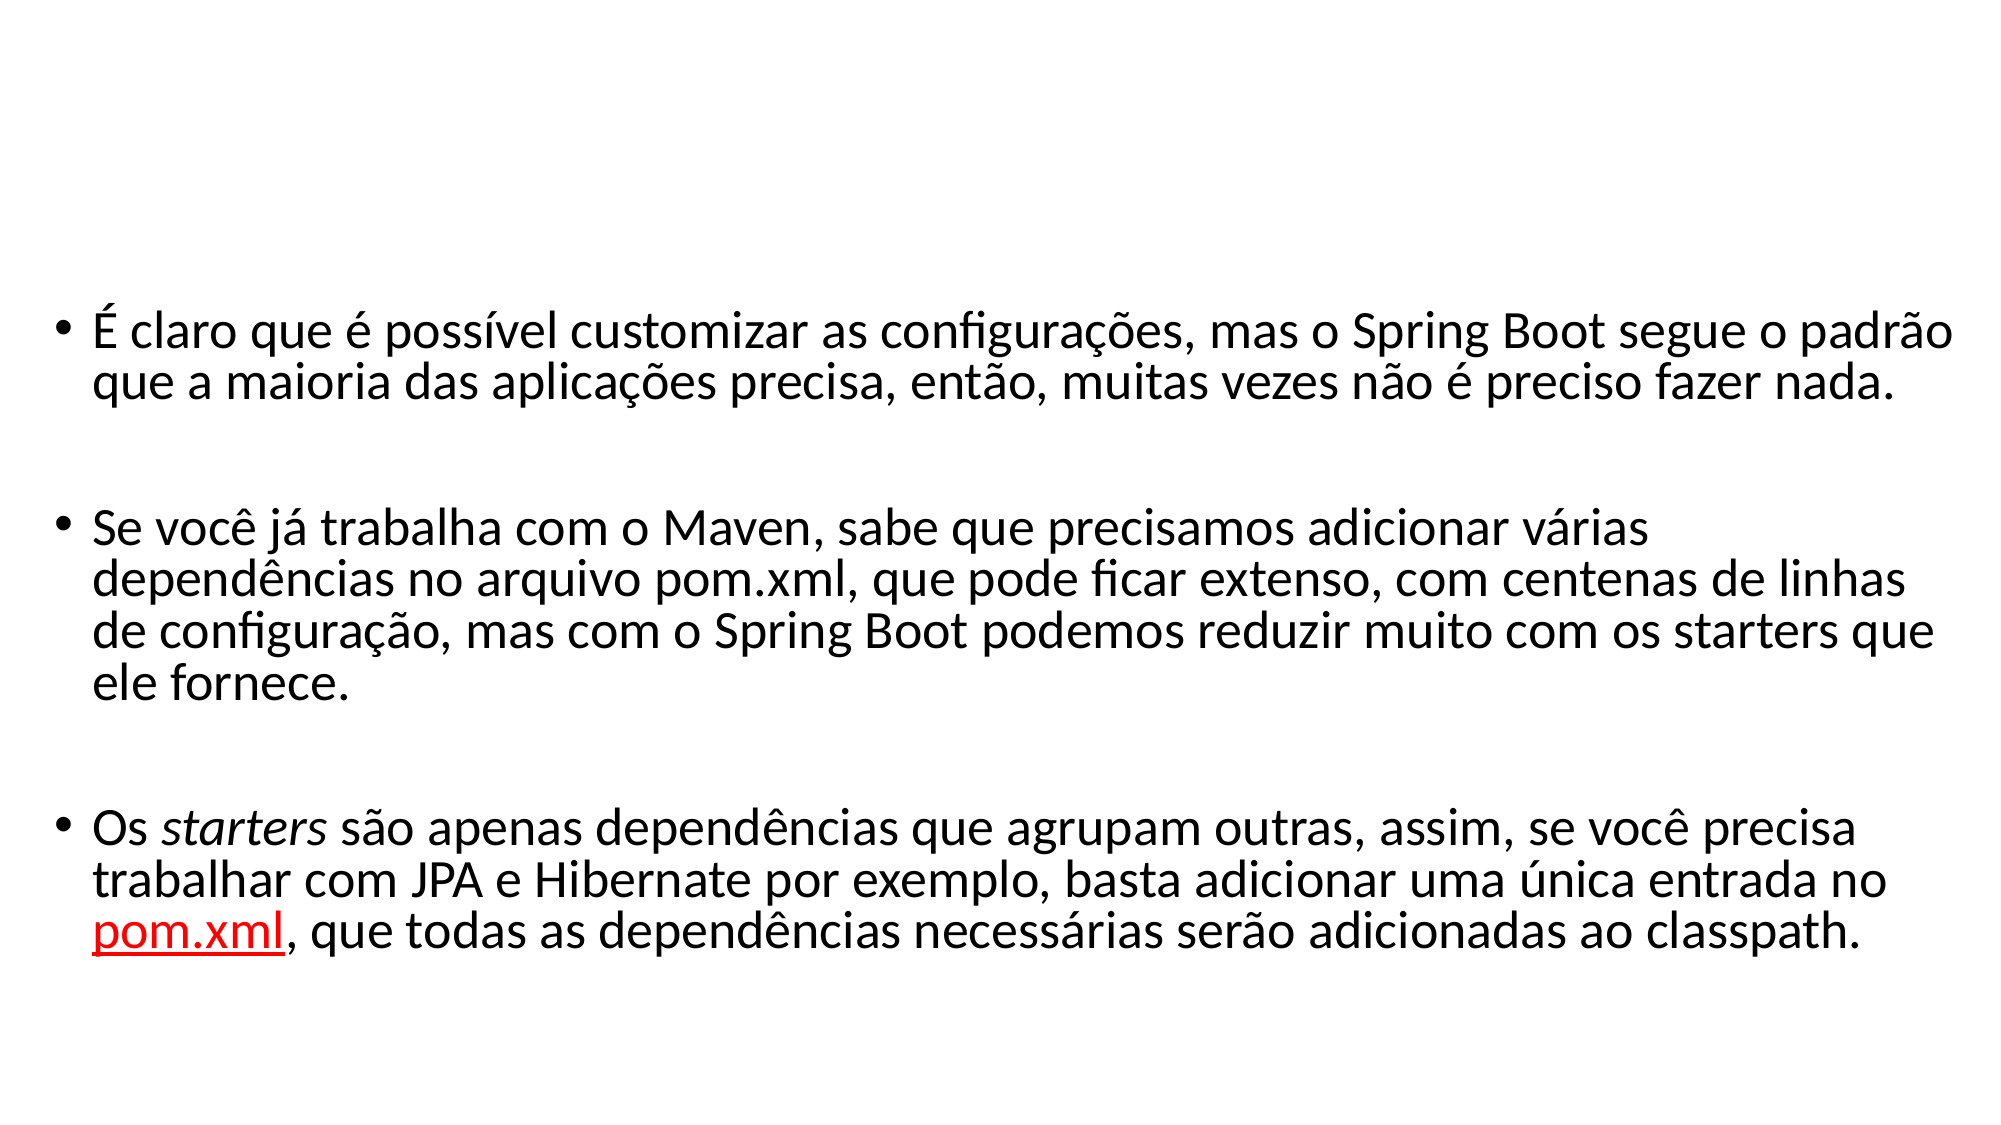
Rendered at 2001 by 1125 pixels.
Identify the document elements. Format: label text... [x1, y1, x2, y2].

list É claro que é possível customizar as configurações, mas o Spring Boot segue o padrão que a maioria das aplicações precisa, então, muitas vezes não é preciso fazer nada. Se você já trabalha com o Maven, sabe que precisamos adicionar várias dependências no arquivo pom.xml, que pode ficar extenso, com centenas de linhas de configuração, mas com o Spring Boot podemos reduzir muito com os starters que ele fornece. Os starters são apenas dependências que agrupam outras, assim, se você precisa trabalhar com JPA e Hibernate por exemplo, basta adicionar uma única entrada no pom.xml, que todas as dependências necessárias serão adicionadas ao classpath. [39, 299, 1972, 1098]
